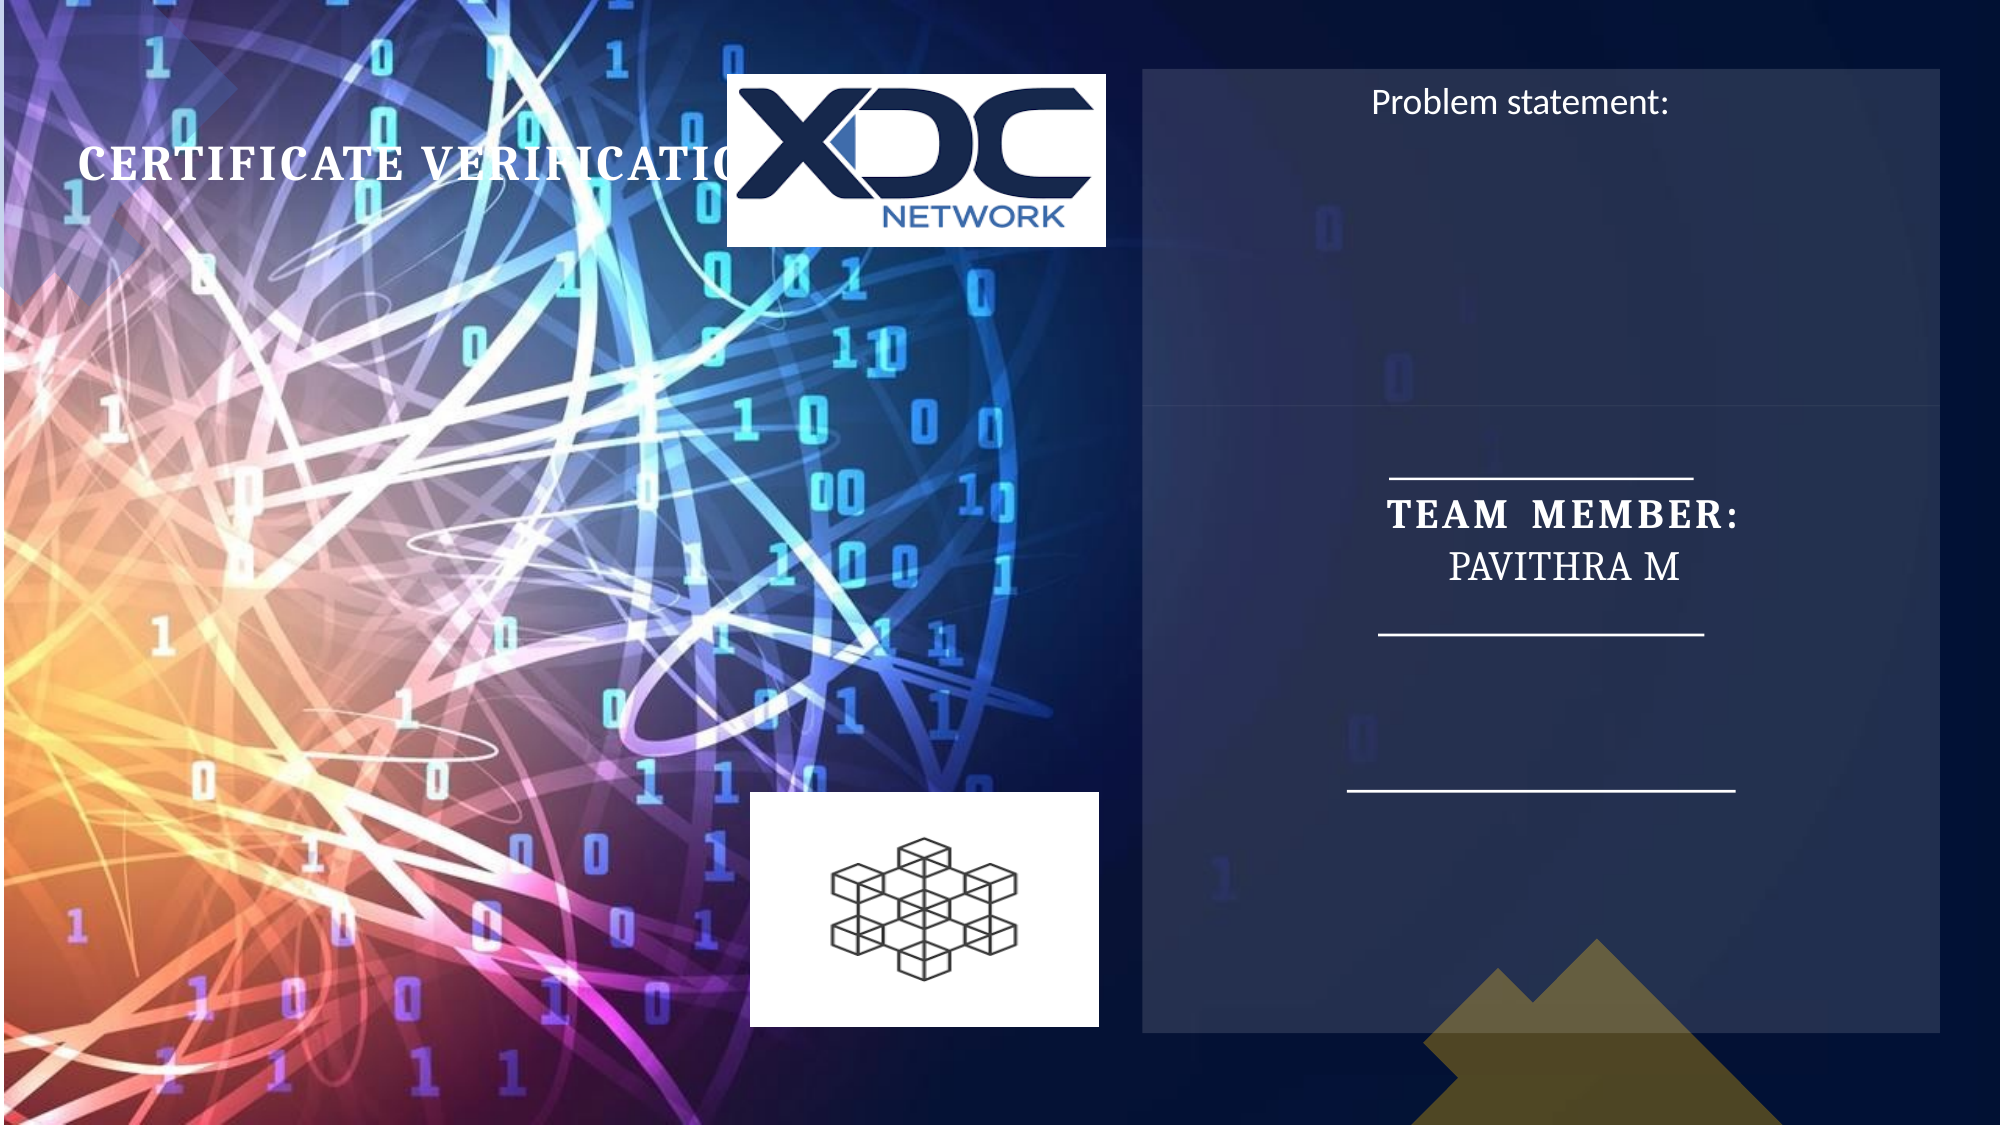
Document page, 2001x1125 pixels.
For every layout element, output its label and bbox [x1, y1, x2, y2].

picture [749, 792, 1099, 1027]
picture [726, 74, 1106, 247]
text_box [0, 0, 2000, 1125]
